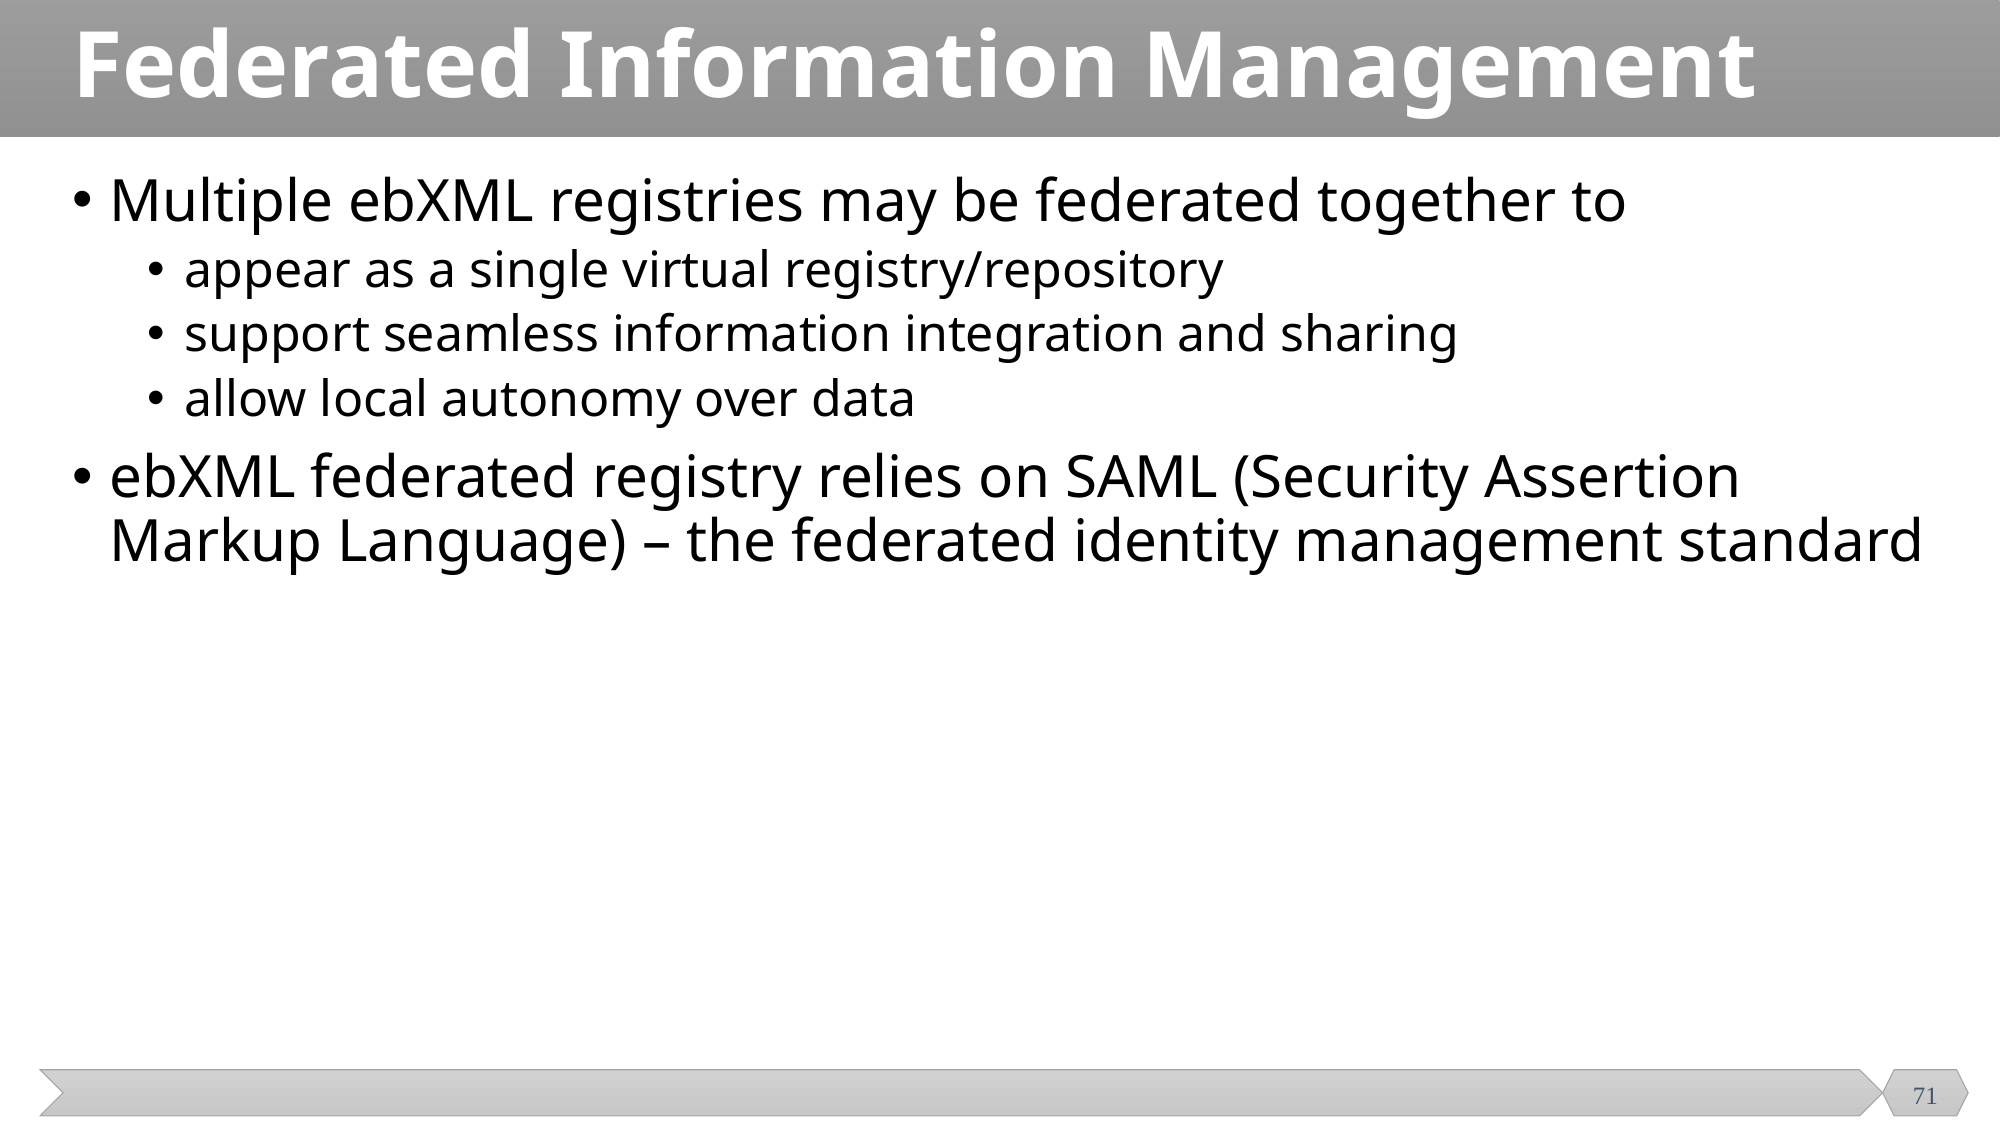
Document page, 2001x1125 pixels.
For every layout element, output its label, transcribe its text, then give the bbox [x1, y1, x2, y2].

slide_number 71 [1882, 1065, 1969, 1125]
title Federated Information Management [56, 0, 1969, 137]
list Multiple ebXML registries may be federated together to appear as a single virtual registry/repository support seamless information integration and sharing allow local autonomy over data ebXML federated registry relies on SAML (Security Assertion Markup Language) – the federated identity management standard [56, 163, 1969, 1061]
